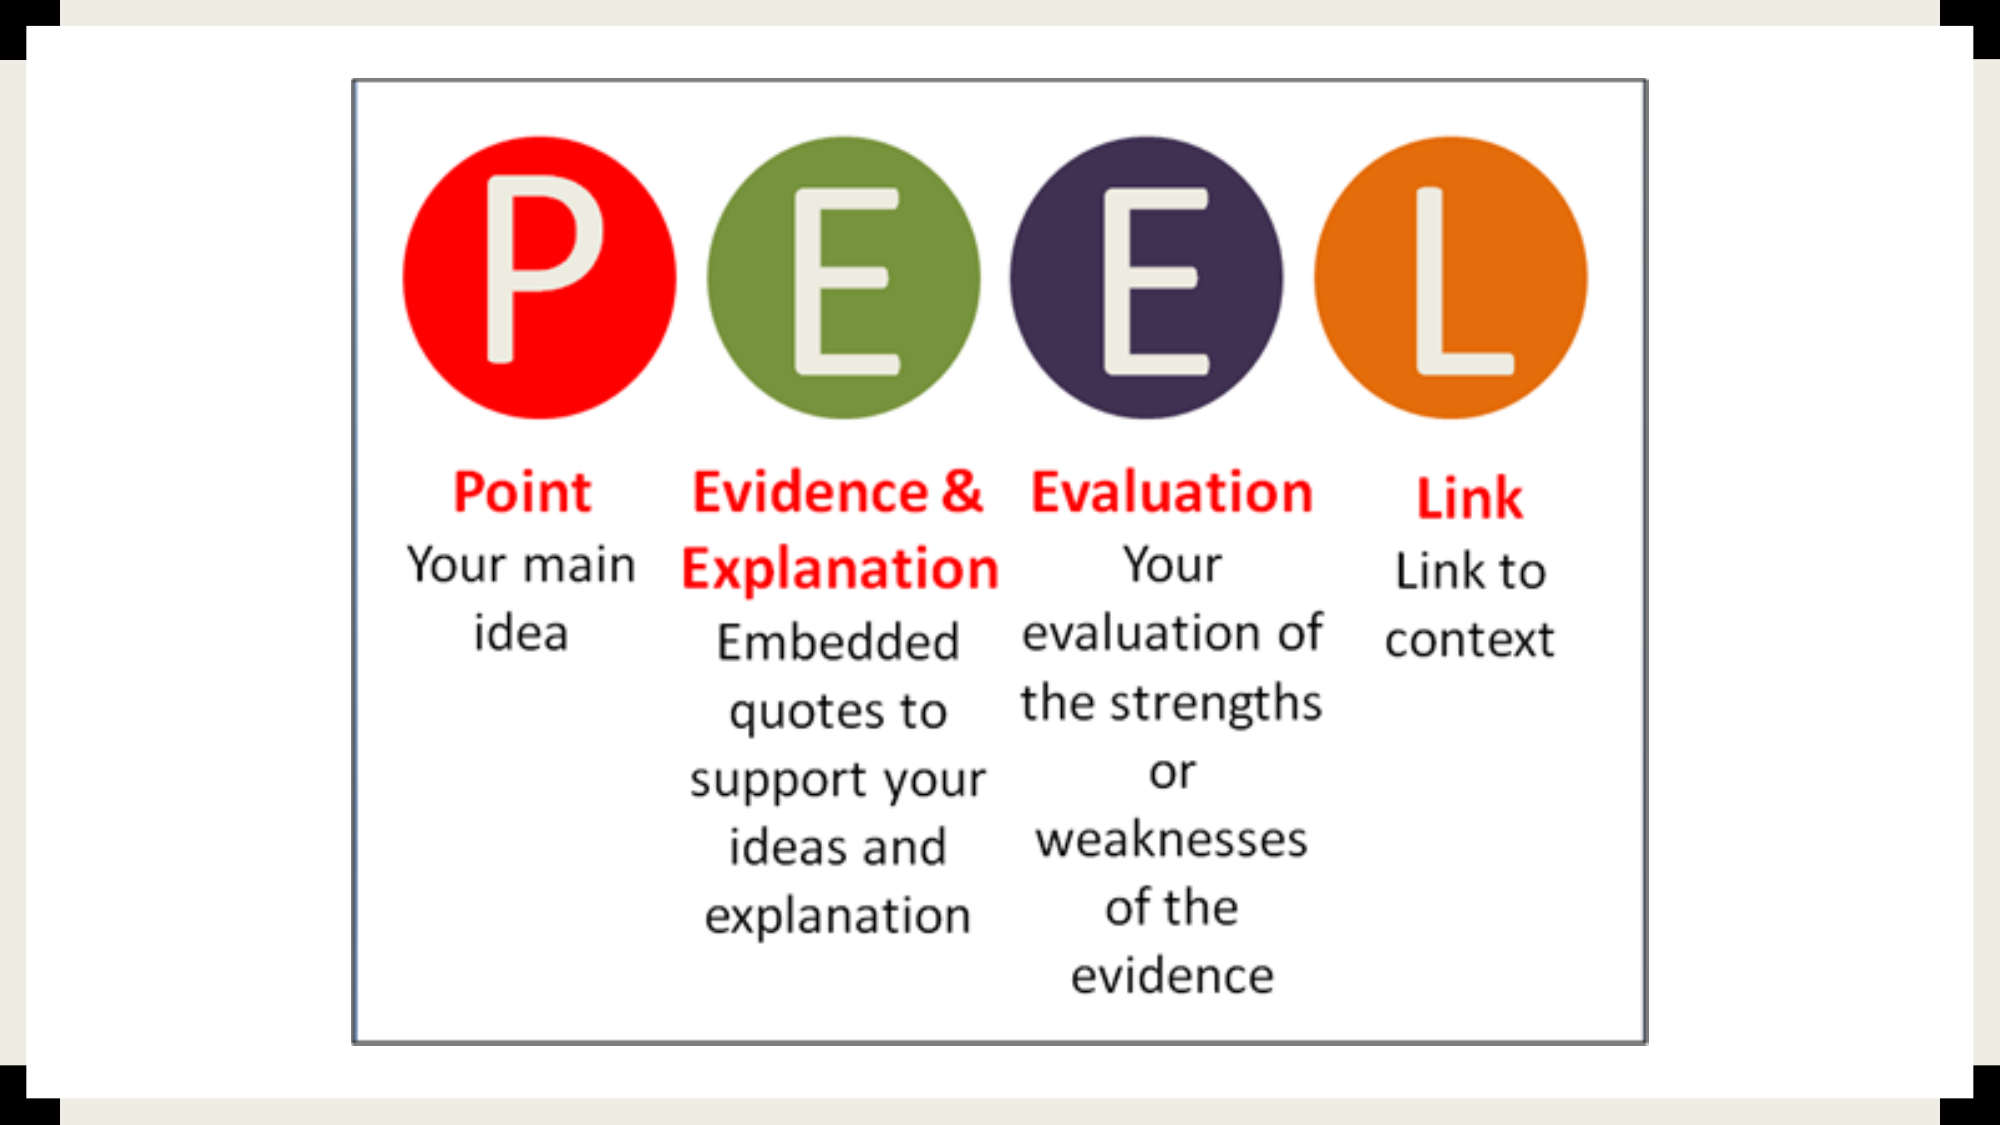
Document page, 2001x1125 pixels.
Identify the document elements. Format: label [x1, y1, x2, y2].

text_box [1939, 0, 2000, 60]
text_box [0, 1064, 61, 1125]
picture [351, 78, 1649, 1046]
text_box [61, 0, 1939, 25]
text_box [0, 0, 61, 61]
text_box [61, 1099, 1939, 1125]
text_box [0, 61, 25, 1064]
text_box [25, 25, 1974, 1099]
text_box [1974, 60, 2000, 1064]
text_box [1939, 1064, 2000, 1125]
